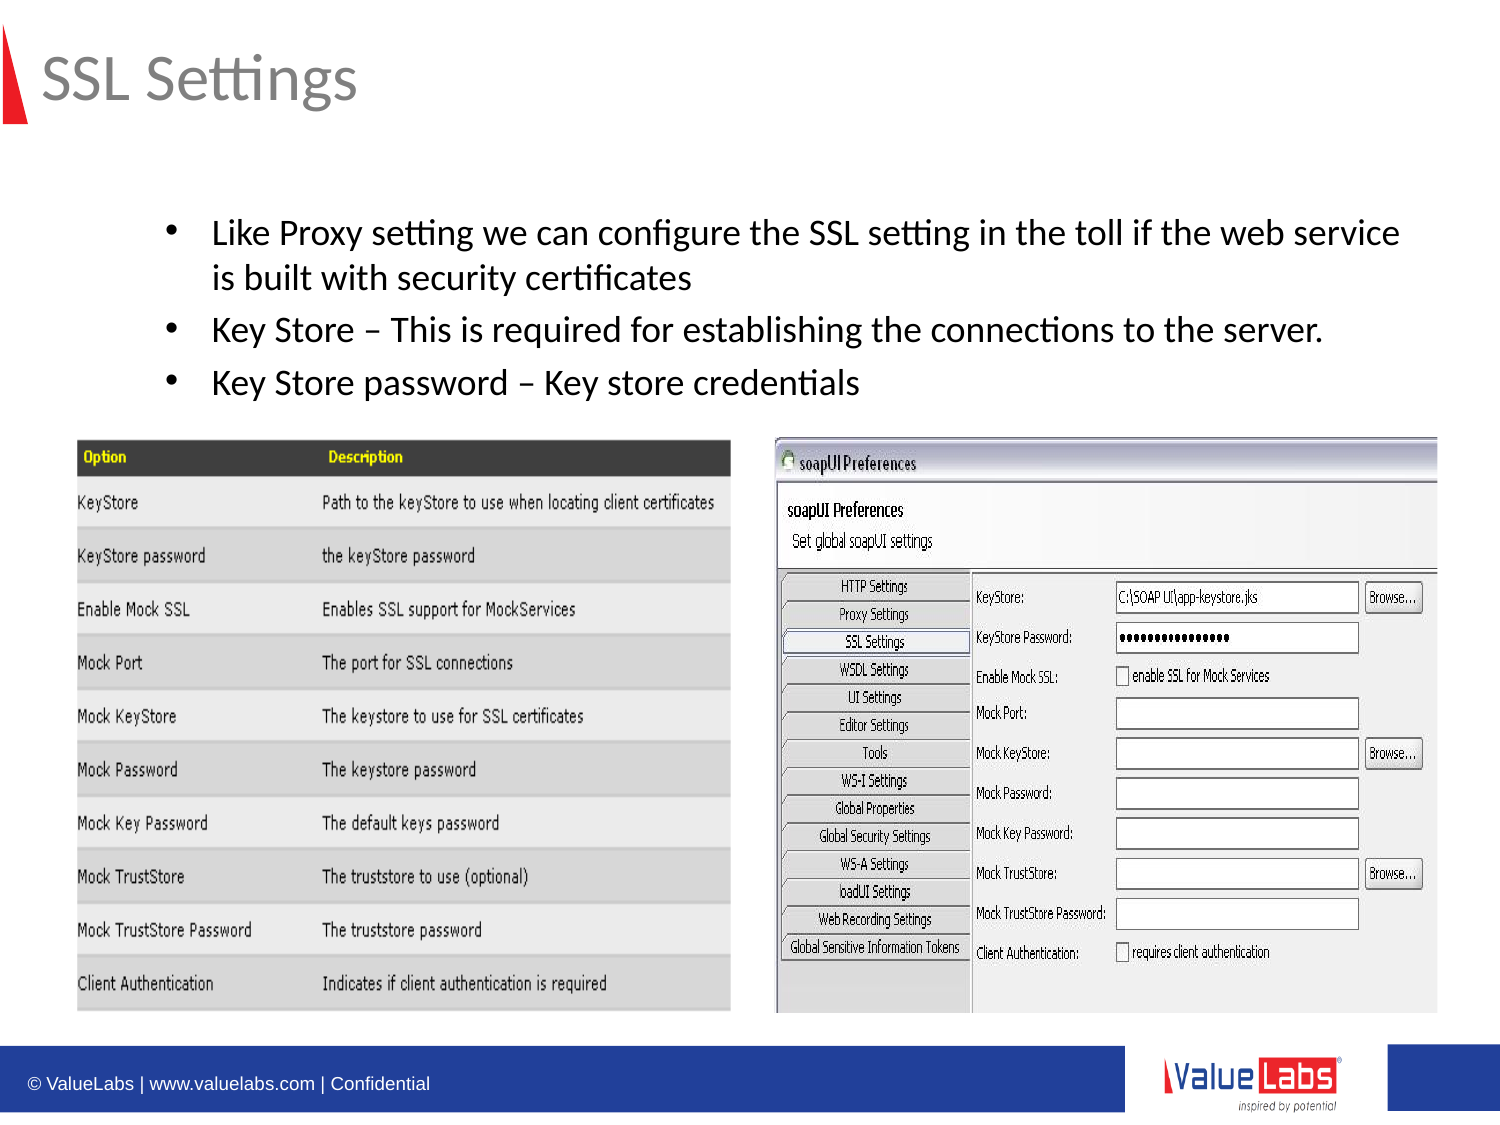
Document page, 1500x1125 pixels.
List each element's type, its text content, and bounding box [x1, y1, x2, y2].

title SSL Settings [26, 0, 1376, 153]
picture [1162, 1054, 1343, 1113]
picture [774, 437, 1438, 1013]
picture [74, 437, 731, 1013]
list Like Proxy setting we can configure the SSL setting in the toll if the web service is built with security certificates Key Store – This is required for establishing the connections to the server. Key Store password – Key store credentials [75, 200, 1425, 1005]
